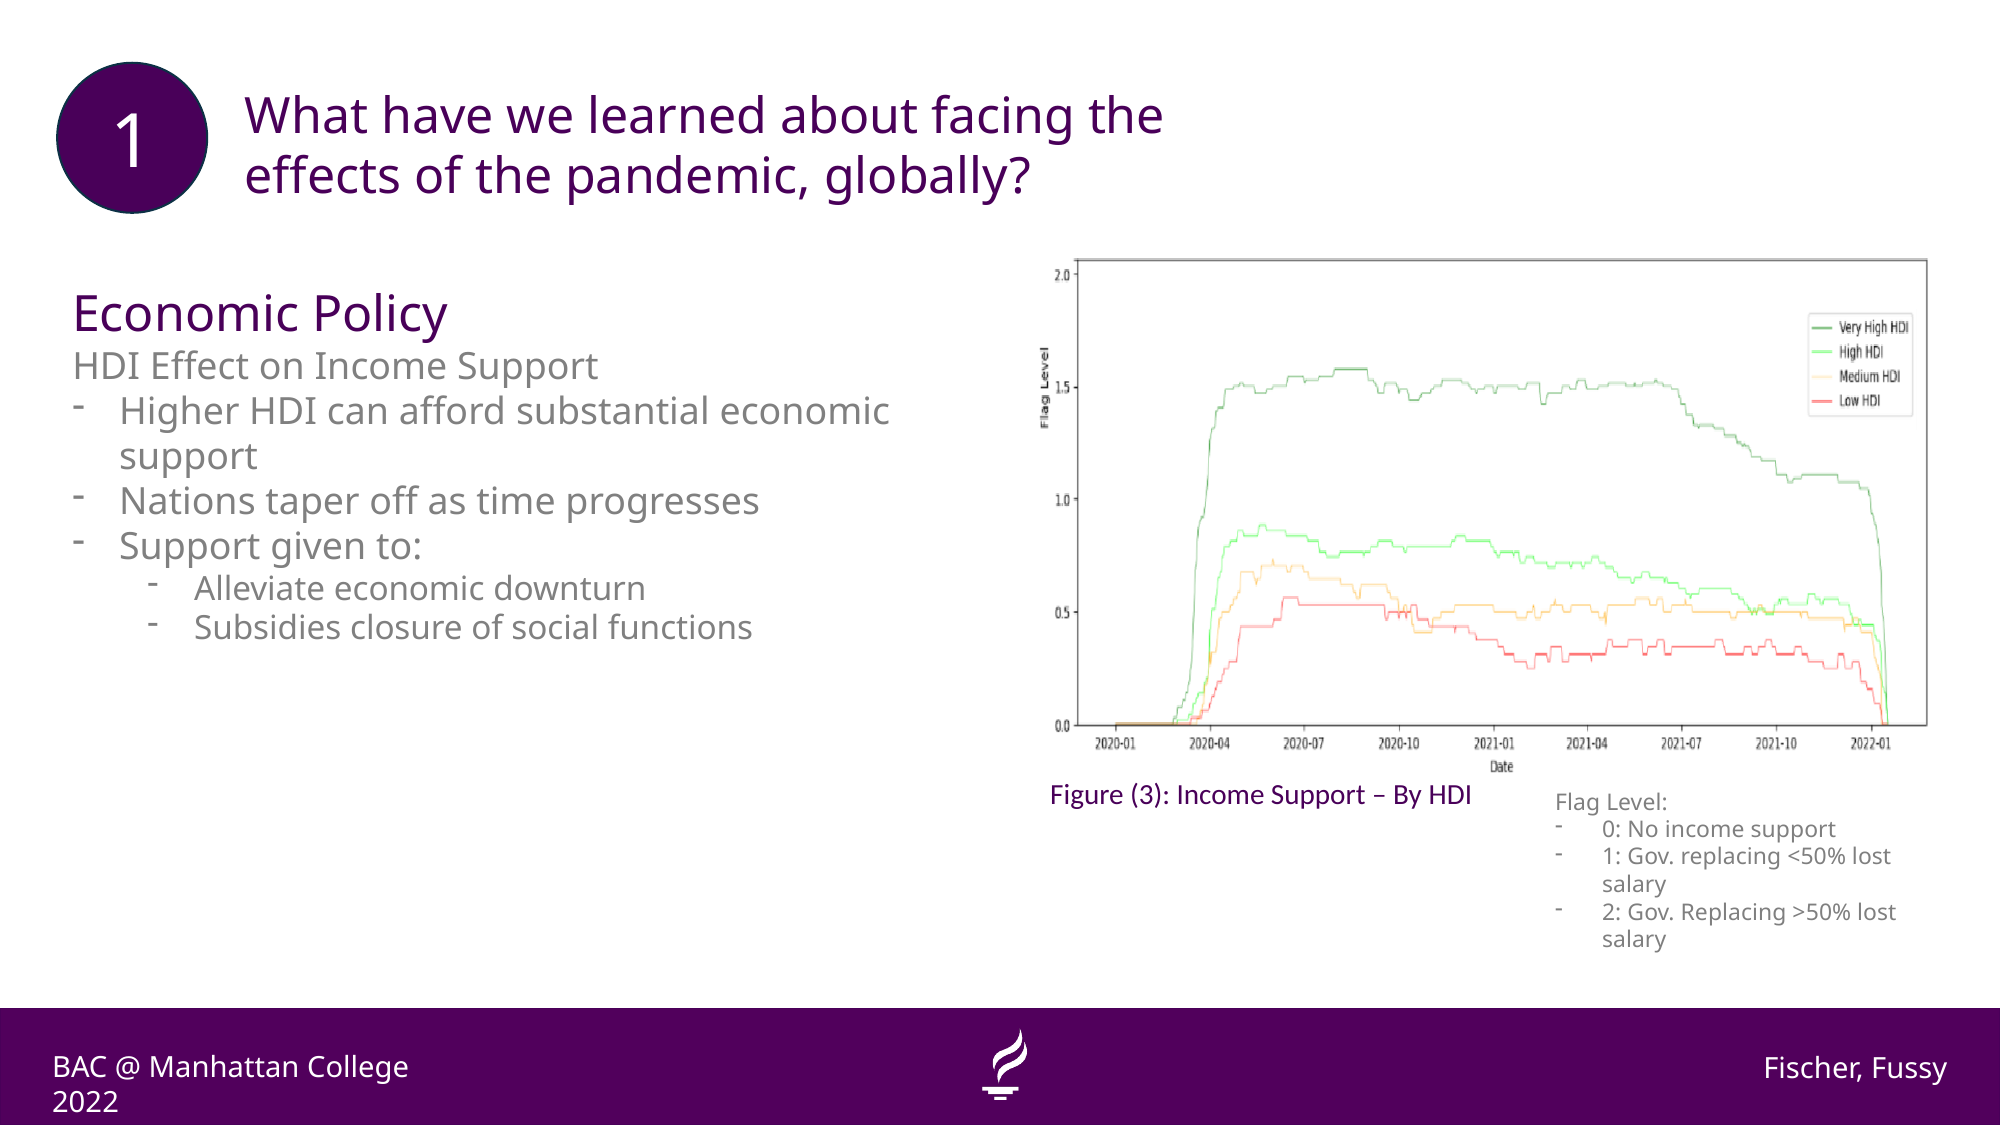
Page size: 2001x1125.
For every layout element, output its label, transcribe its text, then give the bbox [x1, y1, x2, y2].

text_box Economic Policy HDI Effect on Income Support Higher HDI can afford substantial economic support Nations taper off as time progresses Support given to: Alleviate economic downturn Subsidies closure of social functions [57, 274, 942, 655]
picture [1035, 258, 1943, 780]
picture [0, 1008, 2000, 1125]
text_box Flag Level:​ 0: No income support​ 1: Gov. replacing <50% lost salary​ 2: Gov. Replacing >50% lost salary​ [1540, 780, 1943, 960]
text_box Figure (3): Income Support – By HDI [1035, 780, 1515, 818]
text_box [57, 62, 1222, 213]
